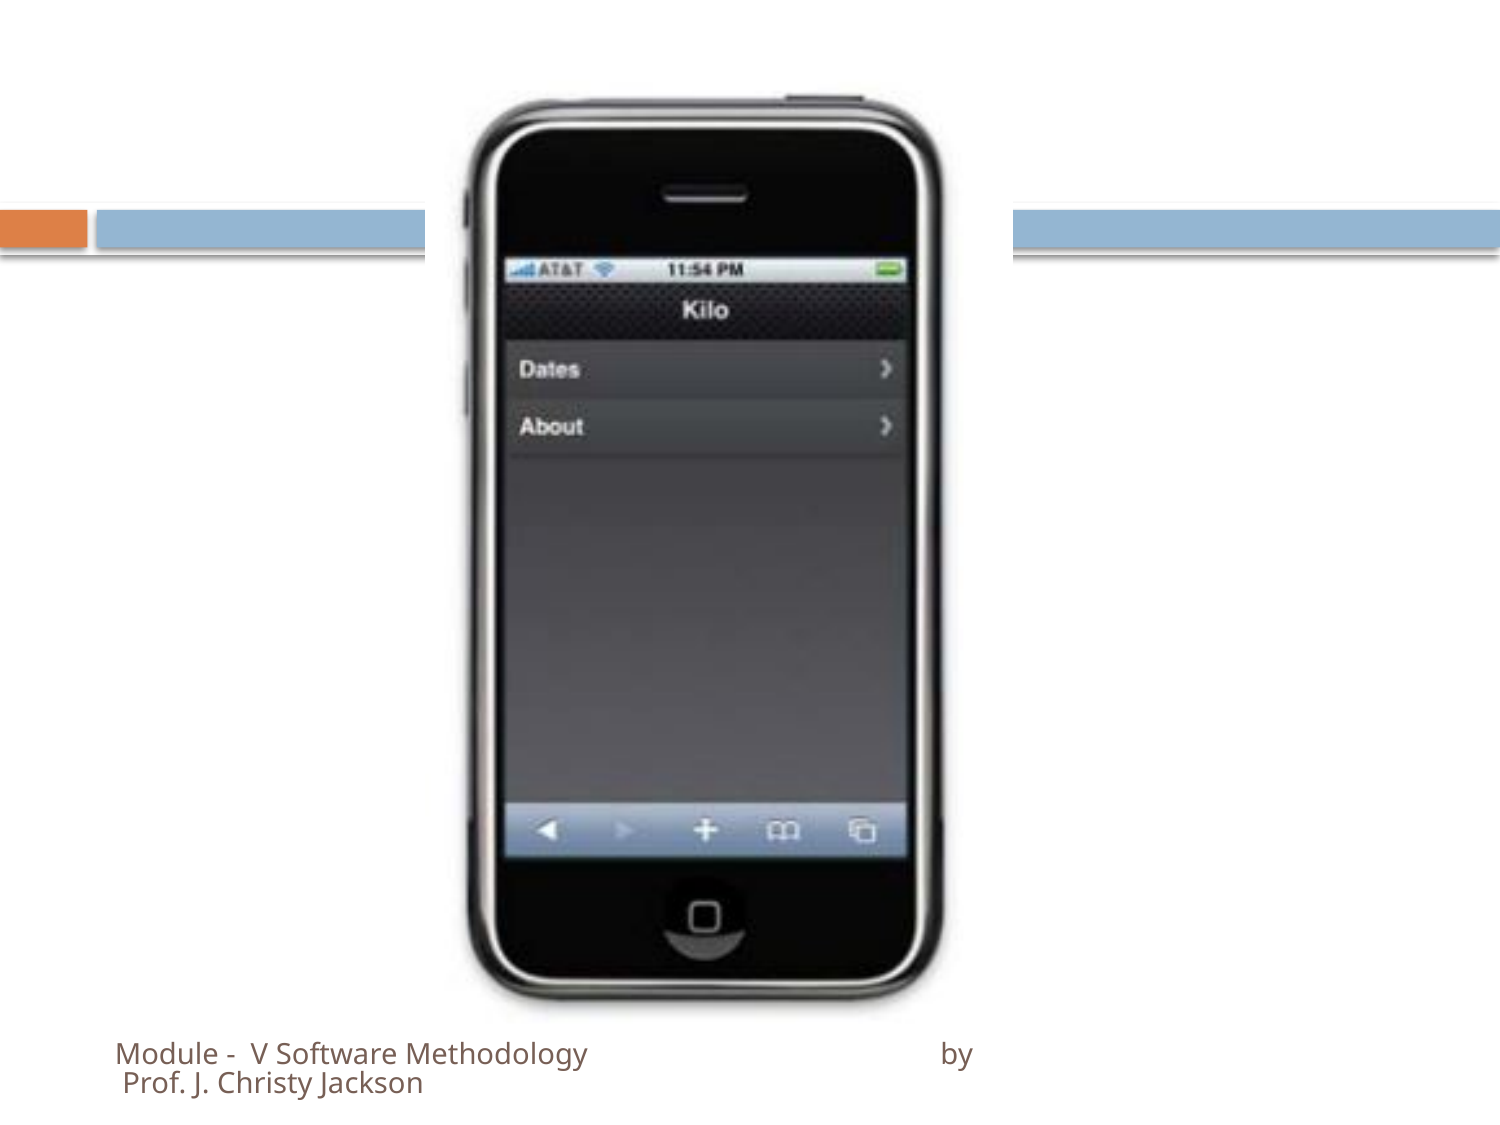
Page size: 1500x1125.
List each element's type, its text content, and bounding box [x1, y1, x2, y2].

footer Module - V Software Methodology by Prof. J. Christy Jackson [99, 1025, 990, 1085]
picture [424, 71, 1013, 1030]
